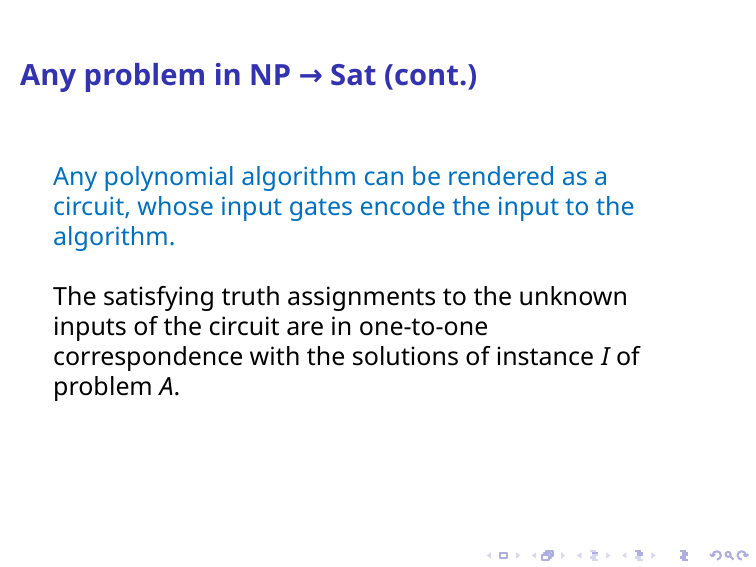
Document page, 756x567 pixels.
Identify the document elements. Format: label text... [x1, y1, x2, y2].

text_box [498, 551, 509, 560]
text_box [513, 550, 523, 561]
text_box [484, 550, 494, 561]
text_box Any problem in NP → Sat (cont.) [20, 66, 478, 99]
text_box [736, 550, 747, 561]
text_box [558, 550, 568, 561]
text_box [649, 550, 658, 561]
text_box [574, 550, 584, 561]
text_box [723, 549, 733, 559]
text_box [0, 0, 756, 550]
text_box [540, 552, 551, 562]
text_box [620, 550, 629, 561]
text_box [604, 550, 613, 561]
text_box [712, 550, 722, 561]
text_box Any polynomial algorithm can be rendered as a circuit, whose input gates encode the input to the algorithm. The satisfying truth assignments to the unknown inputs of the circuit are in one-to-one correspondence with the solutions of instance I of problem A. [53, 145, 658, 408]
text_box [529, 550, 539, 561]
text_box [545, 550, 553, 557]
